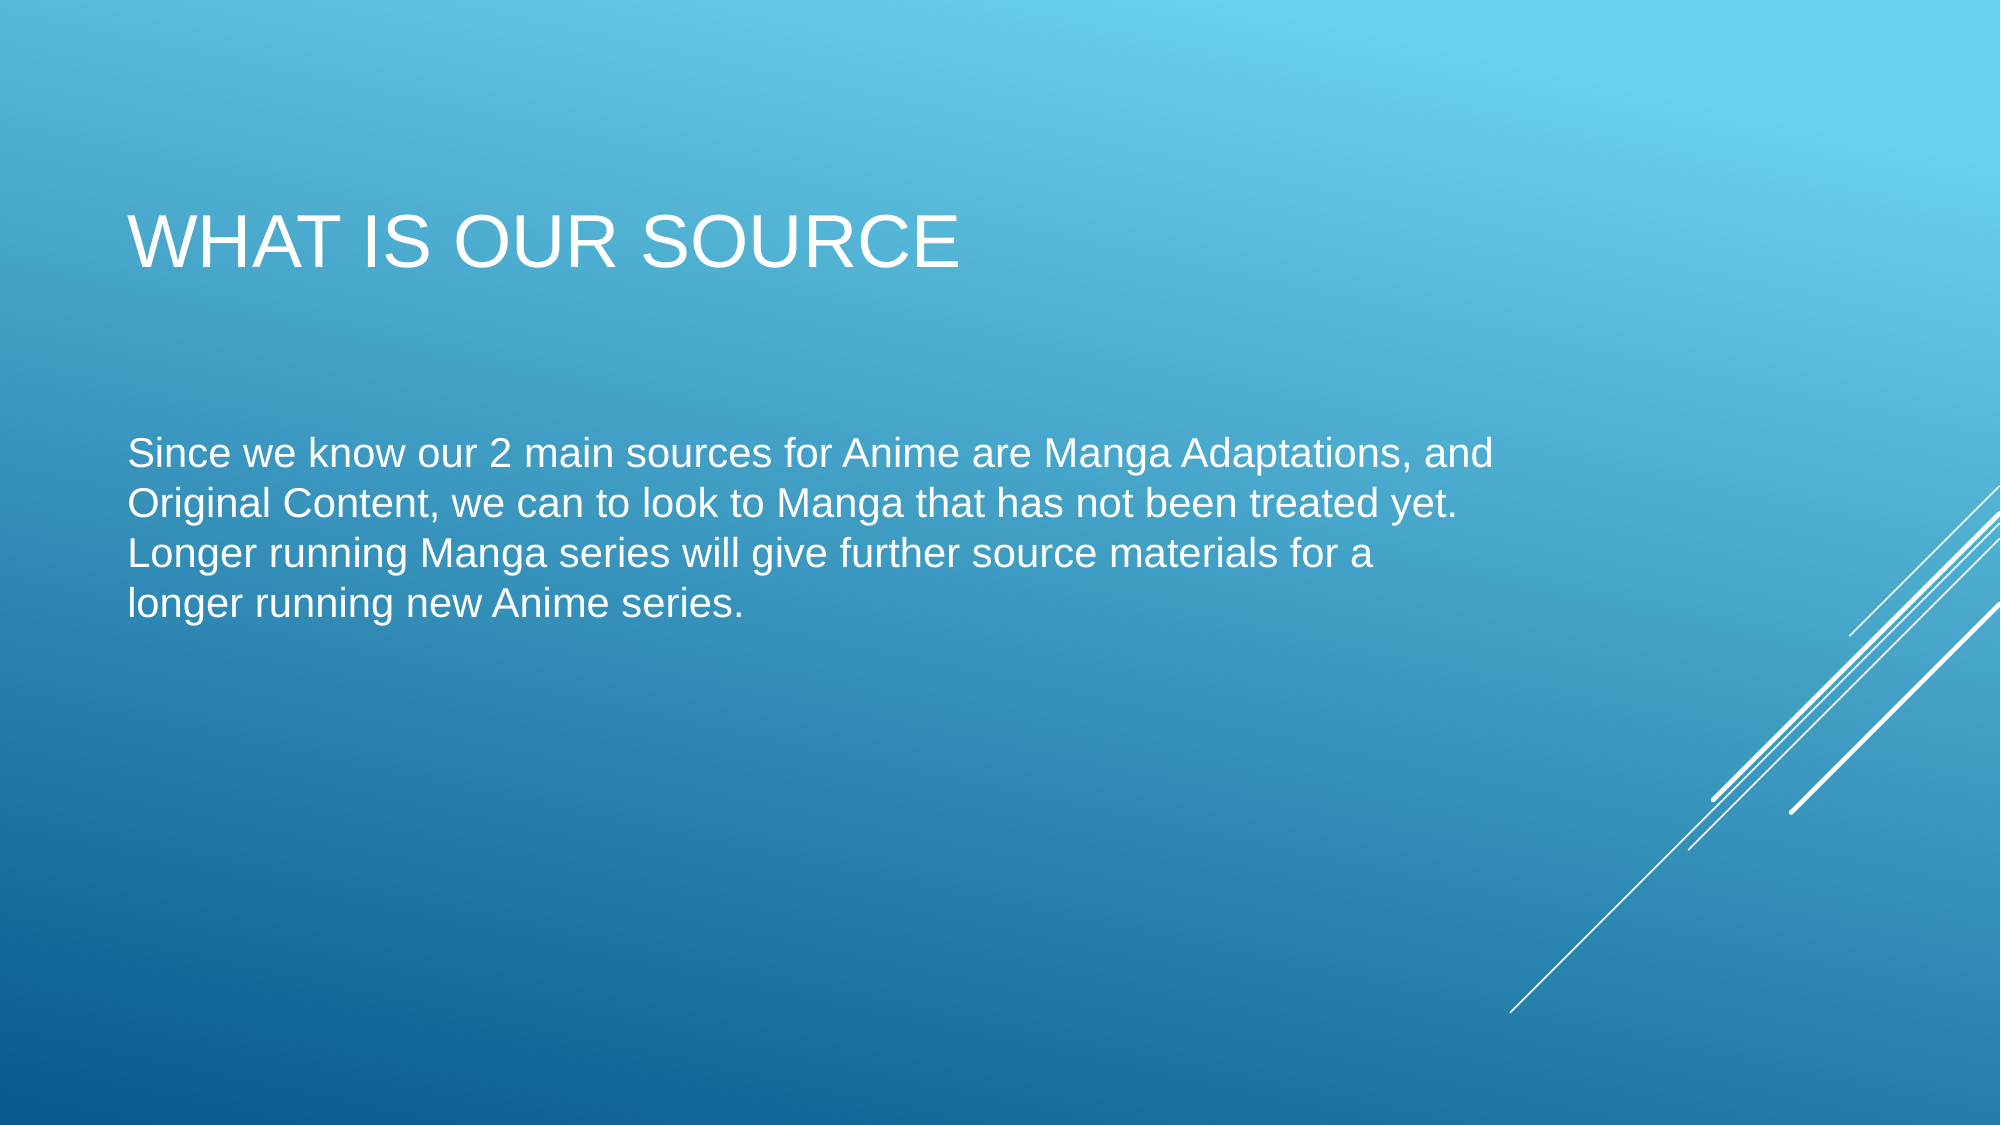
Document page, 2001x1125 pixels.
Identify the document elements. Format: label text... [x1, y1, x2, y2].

title What is our source [112, 113, 1513, 361]
list Since we know our 2 main sources for Anime are Manga Adaptations, and Original Content, we can to look to Manga that has not been treated yet. Longer running Manga series will give further source materials for a longer running new Anime series. [112, 418, 1513, 1012]
